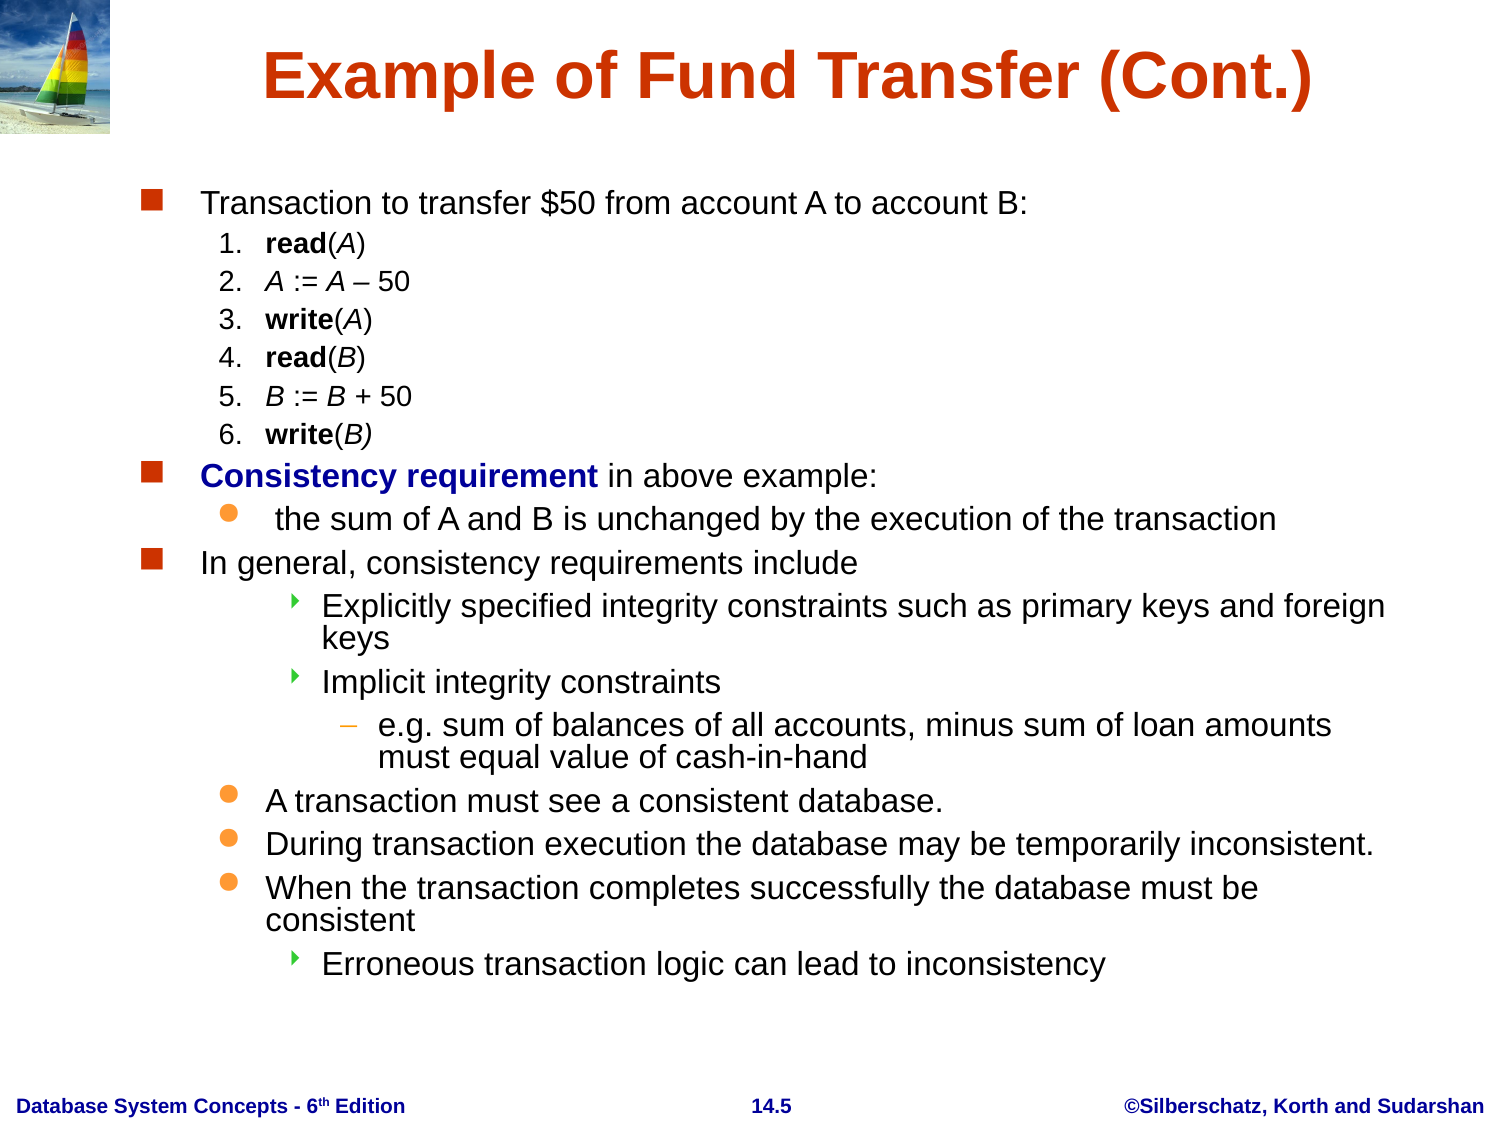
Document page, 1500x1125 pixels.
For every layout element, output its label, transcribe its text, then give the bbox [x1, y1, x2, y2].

list Transaction to transfer $50 from account A to account B: 1. read(A) 2. A := A – 50 3. write(A) 4. read(B) 5. B := B + 50 6. write(B) Consistency requirement in above example: the sum of A and B is unchanged by the execution of the transaction In general, consistency requirements include Explicitly specified integrity constraints such as primary keys and foreign keys Implicit integrity constraints e.g. sum of balances of all accounts, minus sum of loan amounts must equal value of cash-in-hand A transaction must see a consistent database. During transaction execution the database may be temporarily inconsistent. When the transaction completes successfully the database must be consistent Erroneous transaction logic can lead to inconsistency [128, 181, 1411, 1062]
picture [0, 0, 110, 134]
title Example of Fund Transfer (Cont.) [125, 18, 1452, 120]
